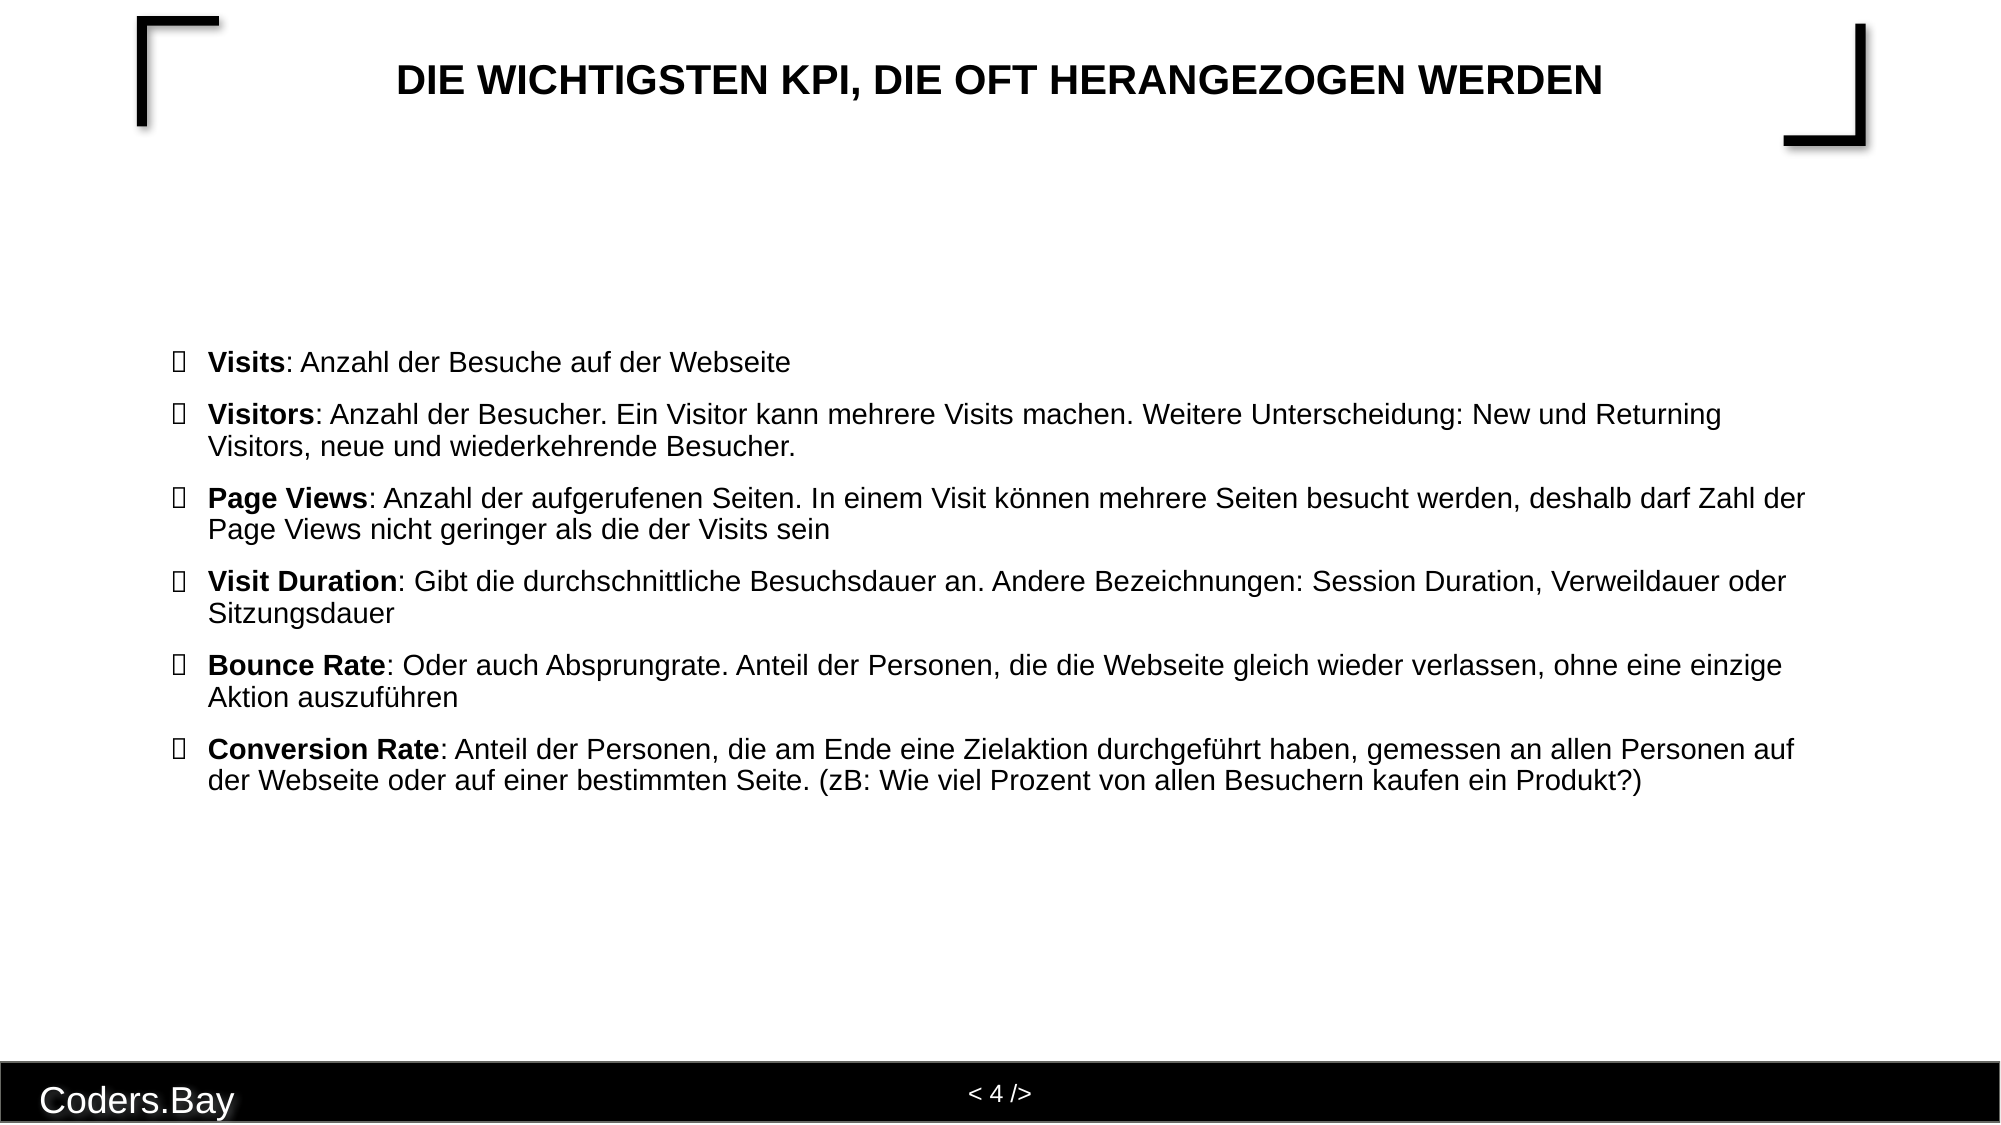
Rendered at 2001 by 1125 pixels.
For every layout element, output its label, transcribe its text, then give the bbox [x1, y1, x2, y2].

title Die wichtigsten KPI, die oft herangezogen werden [155, 36, 1845, 127]
list Visits: Anzahl der Besuche auf der Webseite Visitors: Anzahl der Besucher. Ein Visitor kann mehrere Visits machen. Weitere Unterscheidung: New und Returning Visitors, neue und wiederkehrende Besucher. Page Views: Anzahl der aufgerufenen Seiten. In einem Visit können mehrere Seiten besucht werden, deshalb darf Zahl der Page Views nicht geringer als die der Visits sein Visit Duration: Gibt die durchschnittliche Besuchsdauer an. Andere Bezeichnungen: Session Duration, Verweildauer oder Sitzungsdauer Bounce Rate: Oder auch Absprungrate. Anteil der Personen, die die Webseite gleich wieder verlassen, ohne eine einzige Aktion auszuführen Conversion Rate: Anteil der Personen, die am Ende eine Zielaktion durchgeführt haben, gemessen an allen Personen auf der Webseite oder auf einer bestimmten Seite. (zB: Wie viel Prozent von allen Besuchern kaufen ein Produkt?) [155, 339, 1845, 810]
